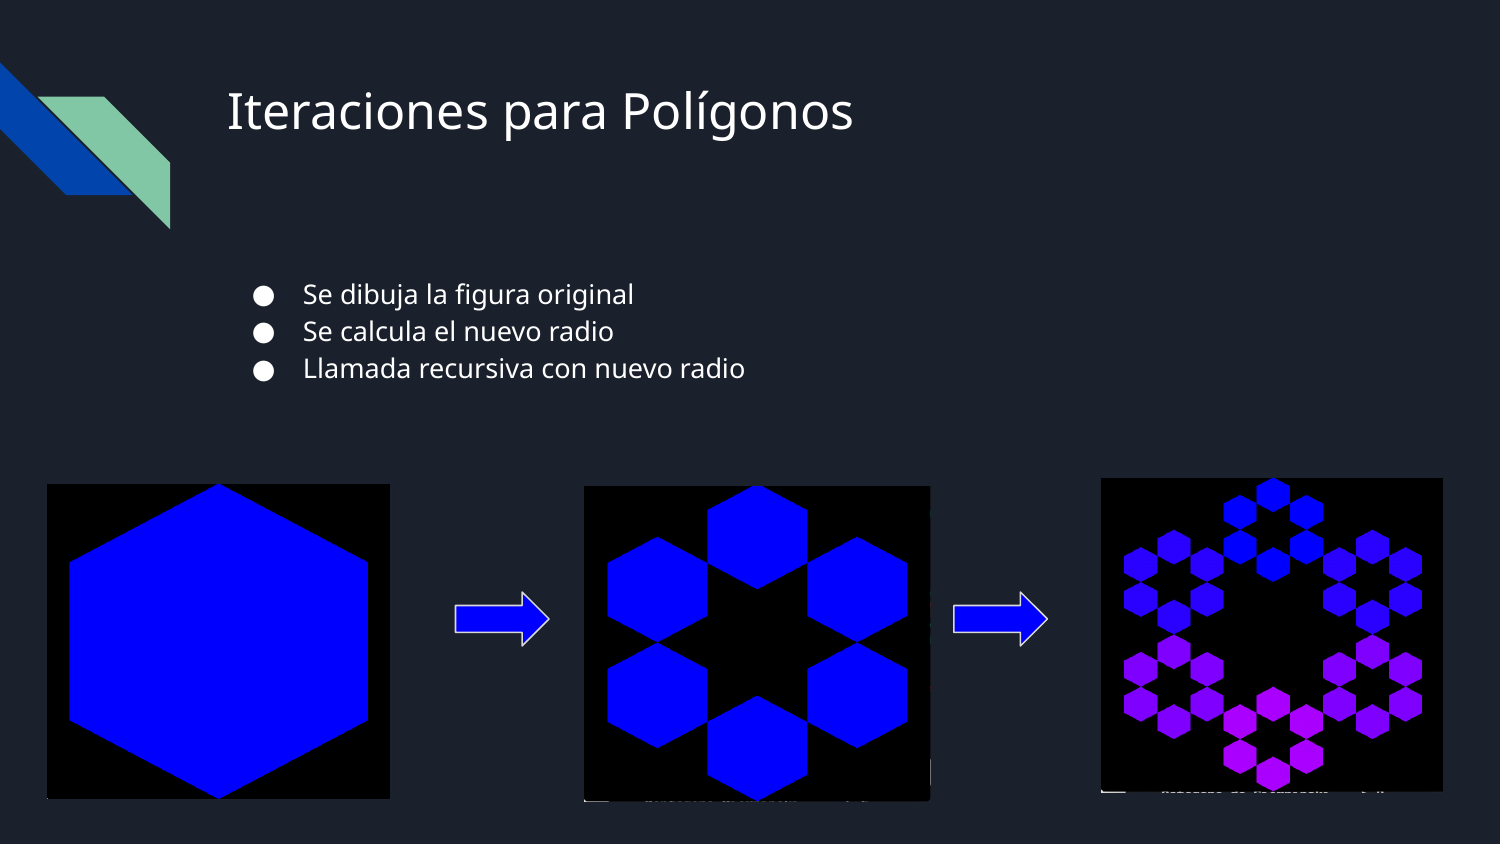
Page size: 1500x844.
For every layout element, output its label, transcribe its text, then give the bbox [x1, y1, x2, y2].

title Iteraciones para Polígonos [212, 64, 1368, 215]
text_box [455, 592, 550, 646]
text_box [953, 592, 1048, 646]
picture [46, 483, 390, 800]
list Se dibuja la figura original Se calcula el nuevo radio Llamada recursiva con nuevo radio [212, 257, 1368, 735]
picture [583, 486, 931, 802]
picture [1101, 477, 1443, 794]
